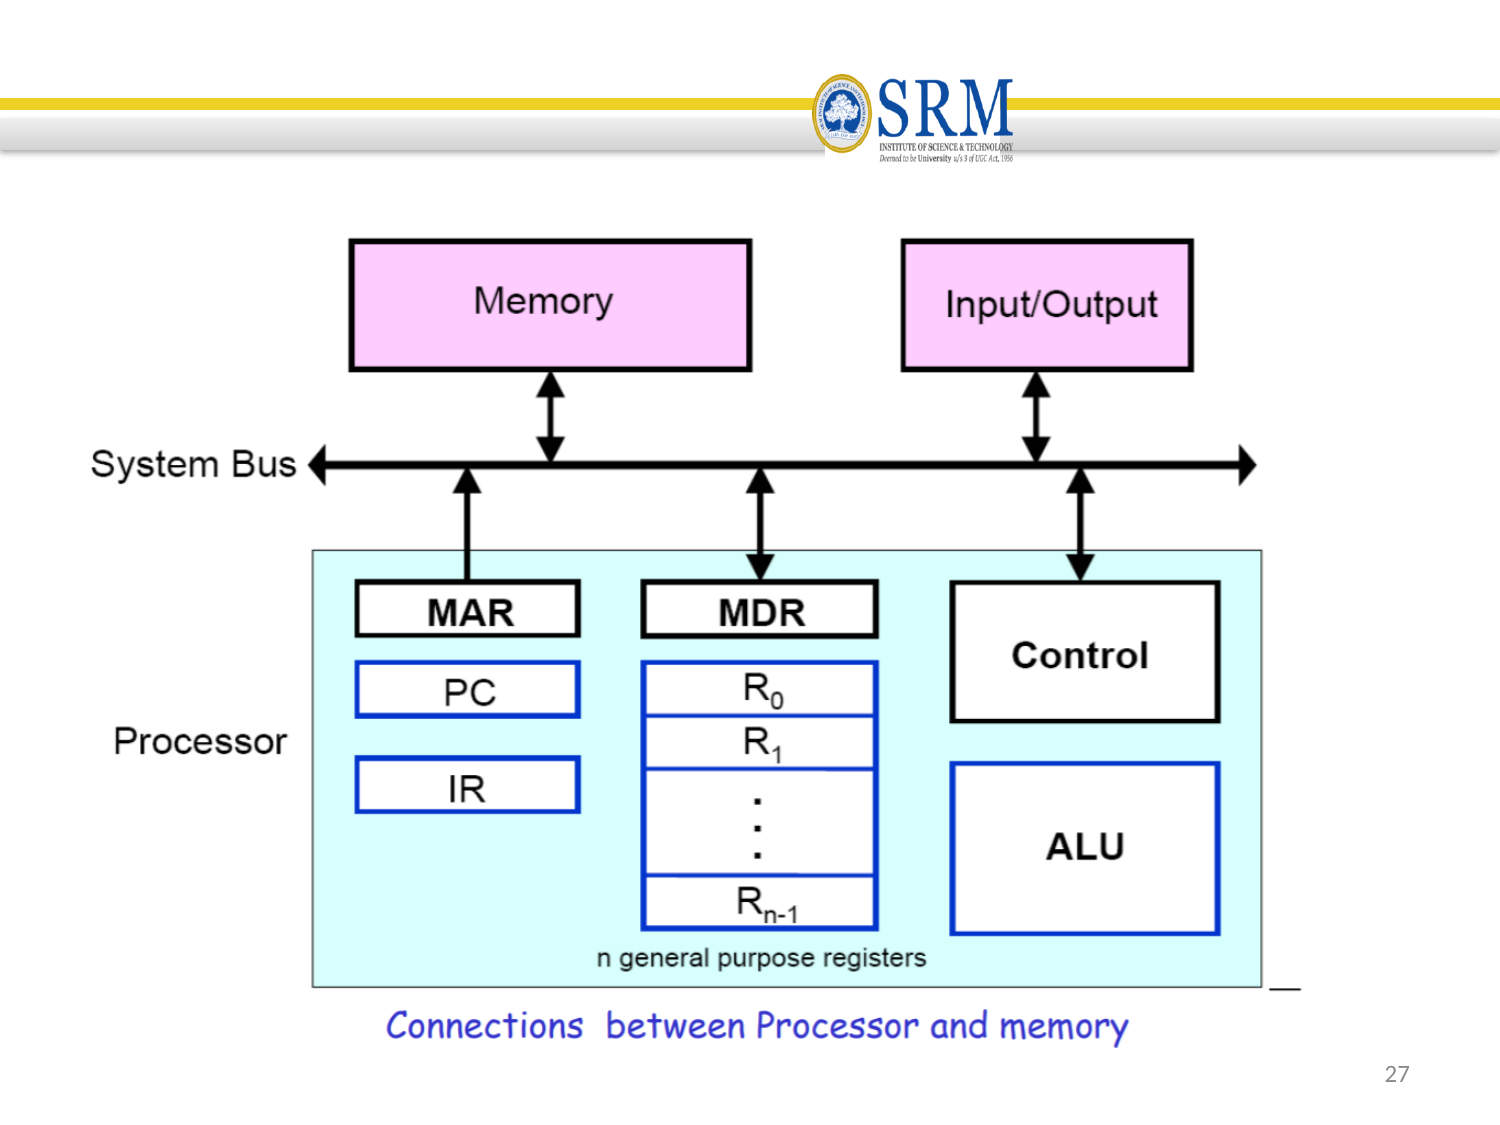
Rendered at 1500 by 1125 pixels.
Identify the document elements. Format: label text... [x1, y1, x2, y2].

picture [49, 187, 1365, 1062]
picture [812, 74, 1013, 163]
slide_number 27 [1074, 1042, 1425, 1103]
